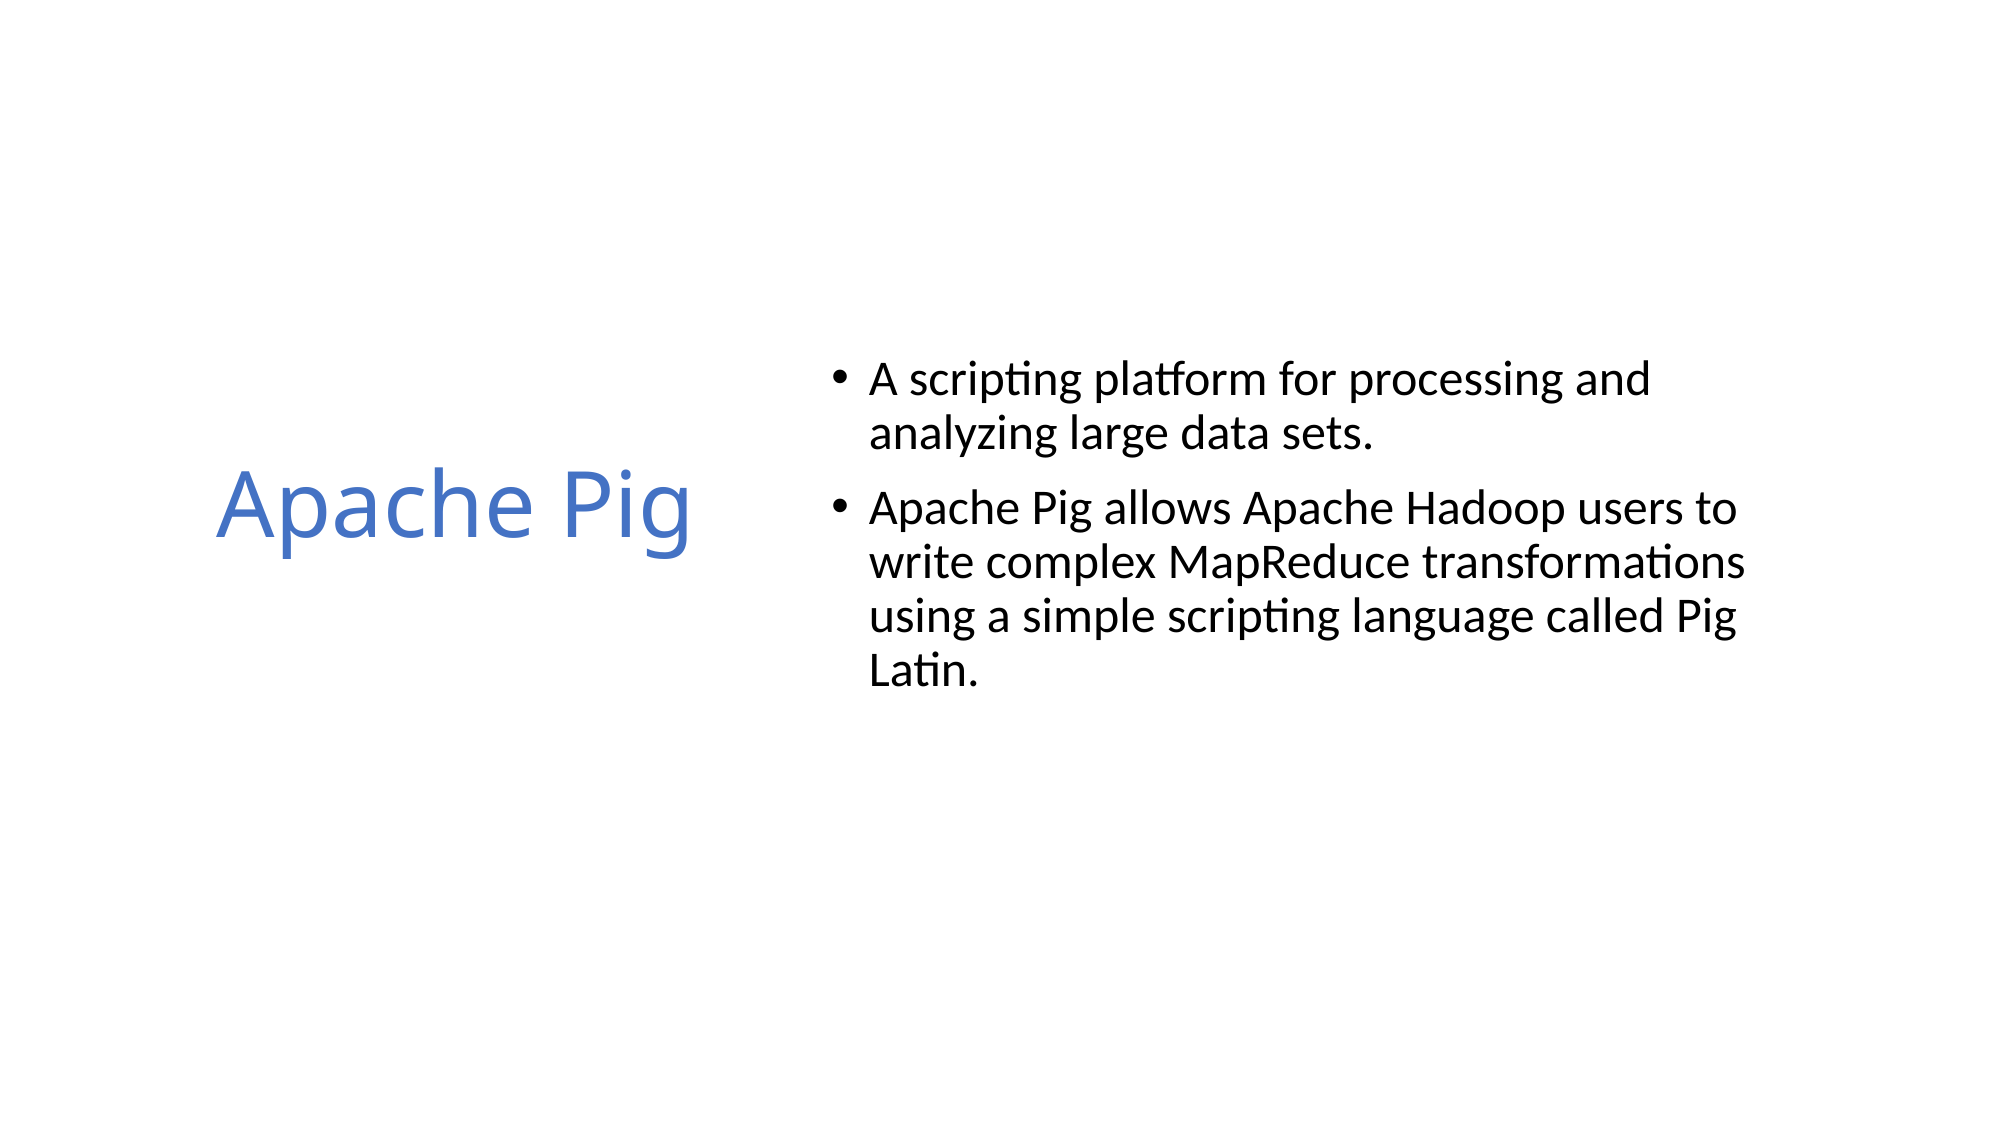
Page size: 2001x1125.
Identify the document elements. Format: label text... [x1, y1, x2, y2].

list A scripting platform for processing and analyzing large data sets. Apache Pig allows Apache Hadoop users to write complex MapReduce transformations using a simple scripting language called Pig Latin. [816, 158, 1863, 967]
title Apache Pig [137, 158, 711, 967]
